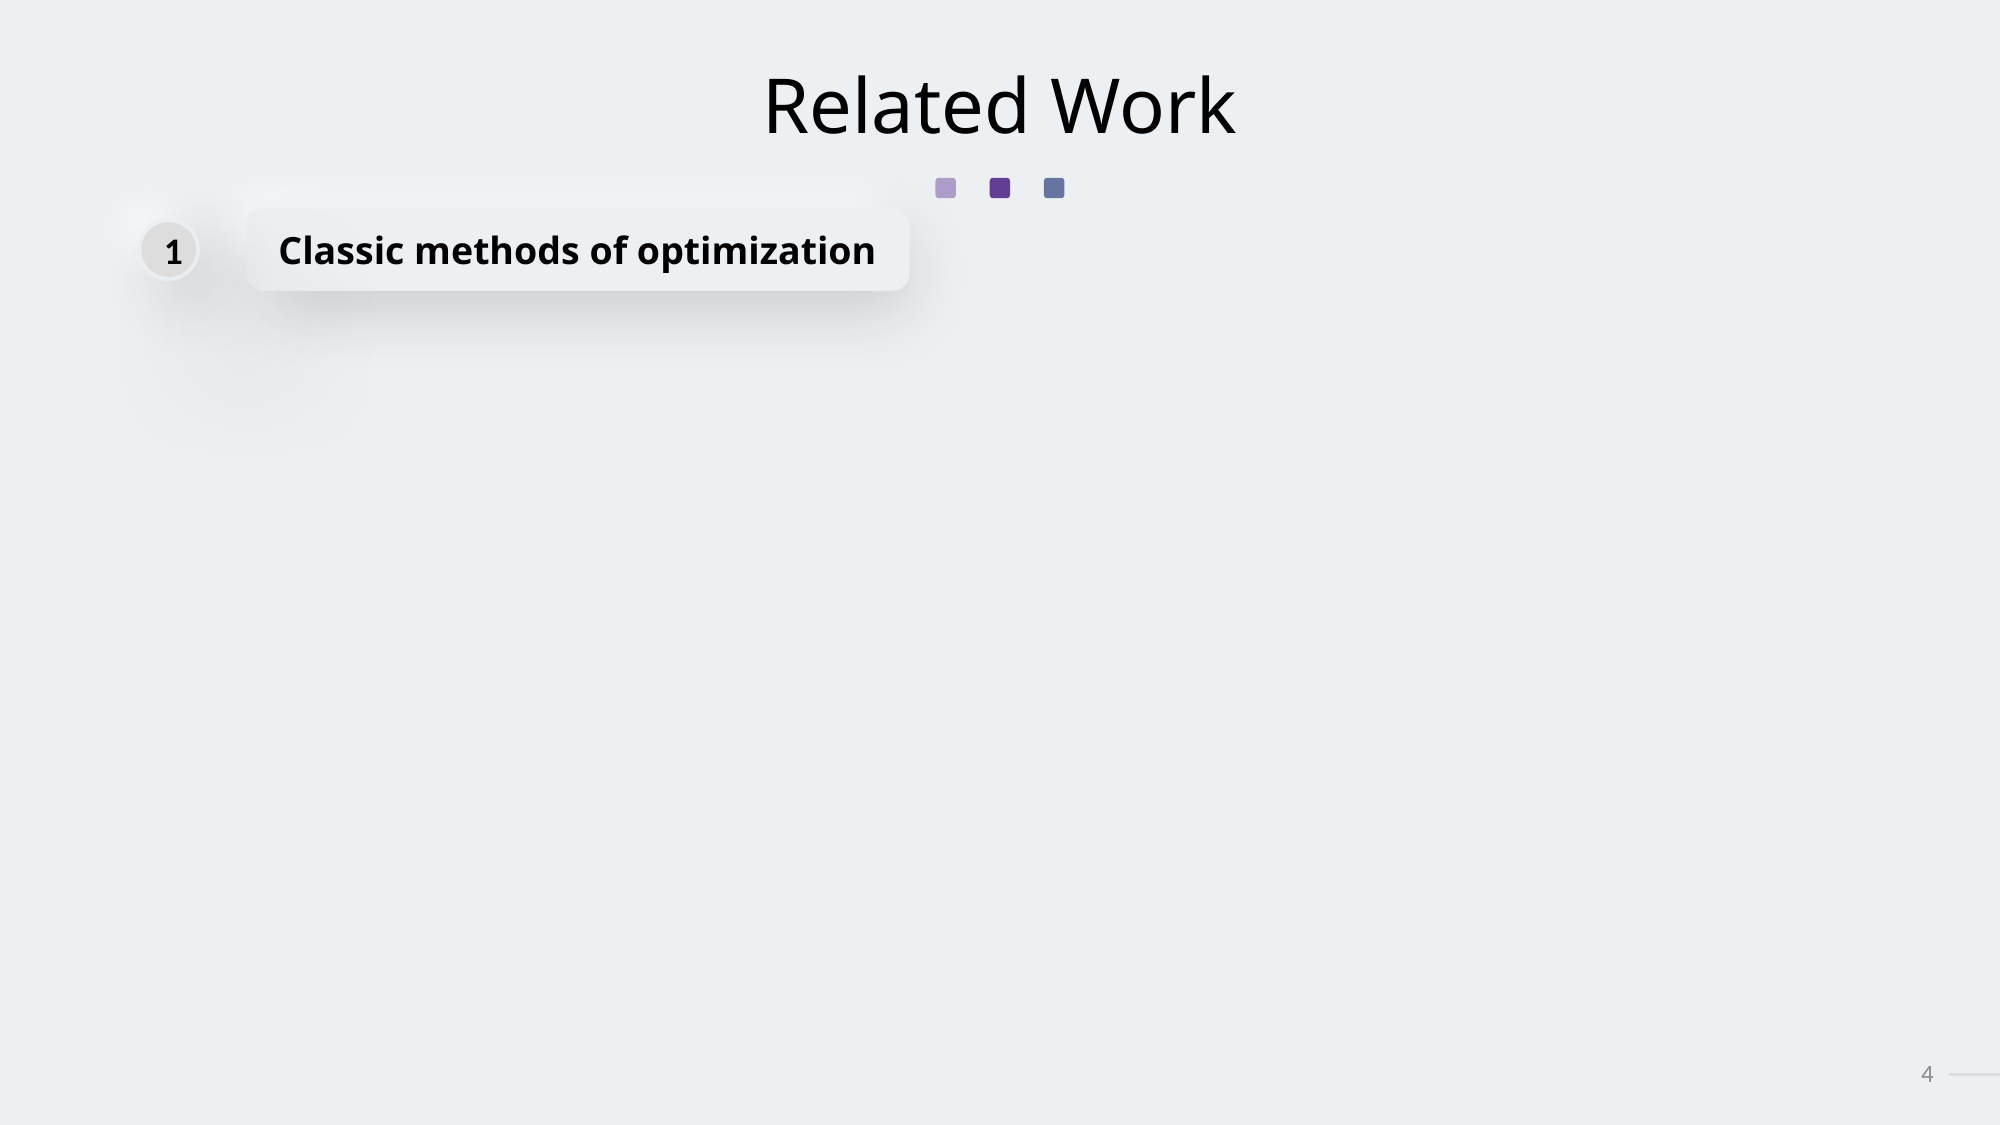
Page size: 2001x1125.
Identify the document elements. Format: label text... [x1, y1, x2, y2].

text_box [246, 208, 910, 291]
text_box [137, 218, 200, 281]
title Related Work [137, 59, 1863, 158]
